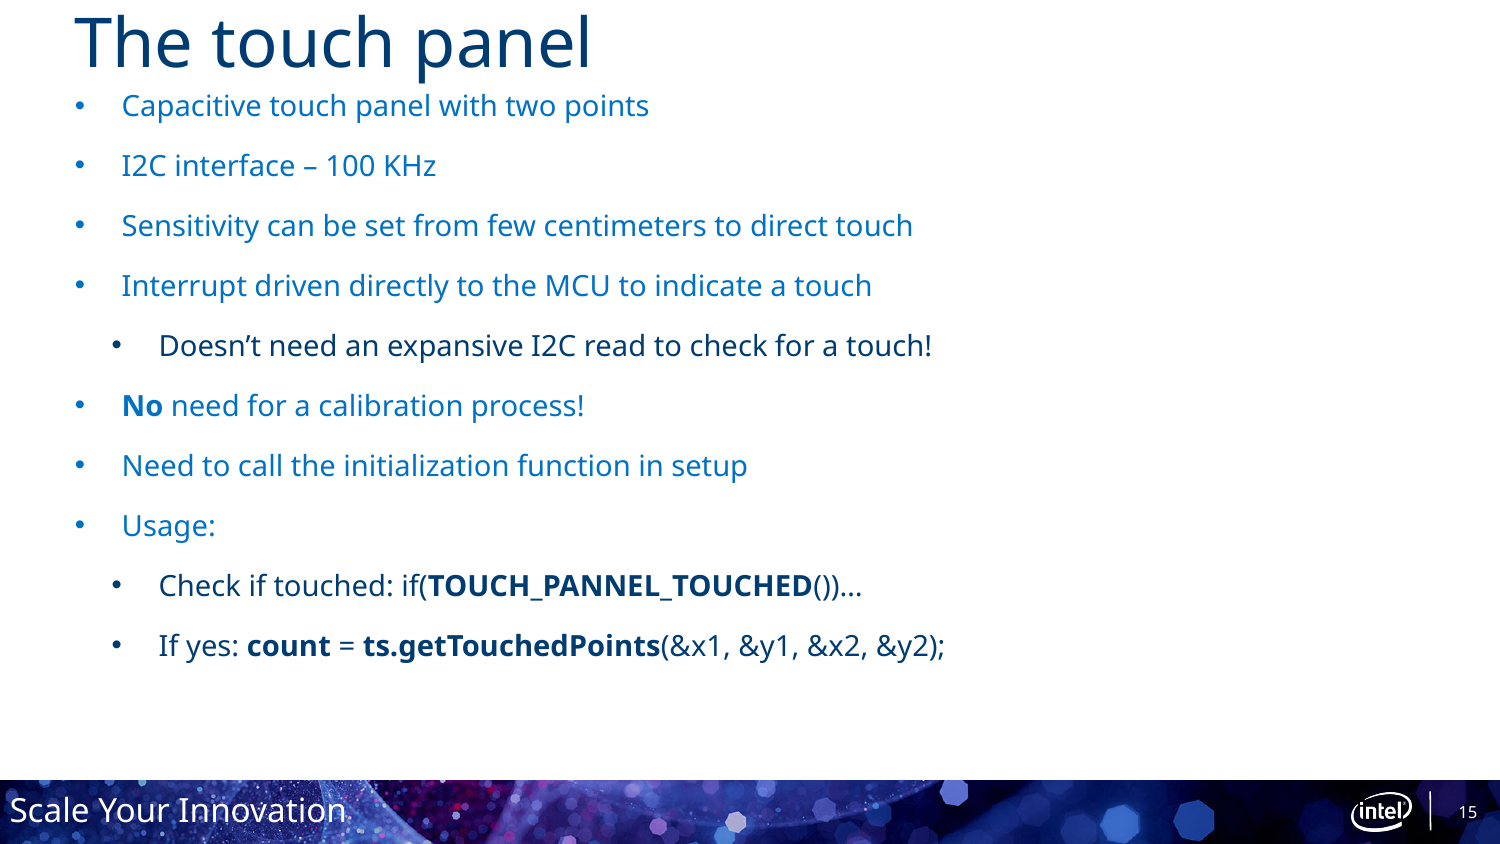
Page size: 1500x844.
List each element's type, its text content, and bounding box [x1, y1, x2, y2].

slide_number 15 [1127, 791, 1478, 837]
title The touch panel [74, 18, 1425, 78]
list Capacitive touch panel with two points I2C interface – 100 KHz Sensitivity can be set from few centimeters to direct touch Interrupt driven directly to the MCU to indicate a touch Doesn’t need an expansive I2C read to check for a touch! No need for a calibration process! Need to call the initialization function in setup Usage: Check if touched: if(TOUCH_PANNEL_TOUCHED())… If yes: count = ts.getTouchedPoints(&x1, &y1, &x2, &y2); [74, 87, 1425, 760]
picture [0, 780, 1500, 844]
